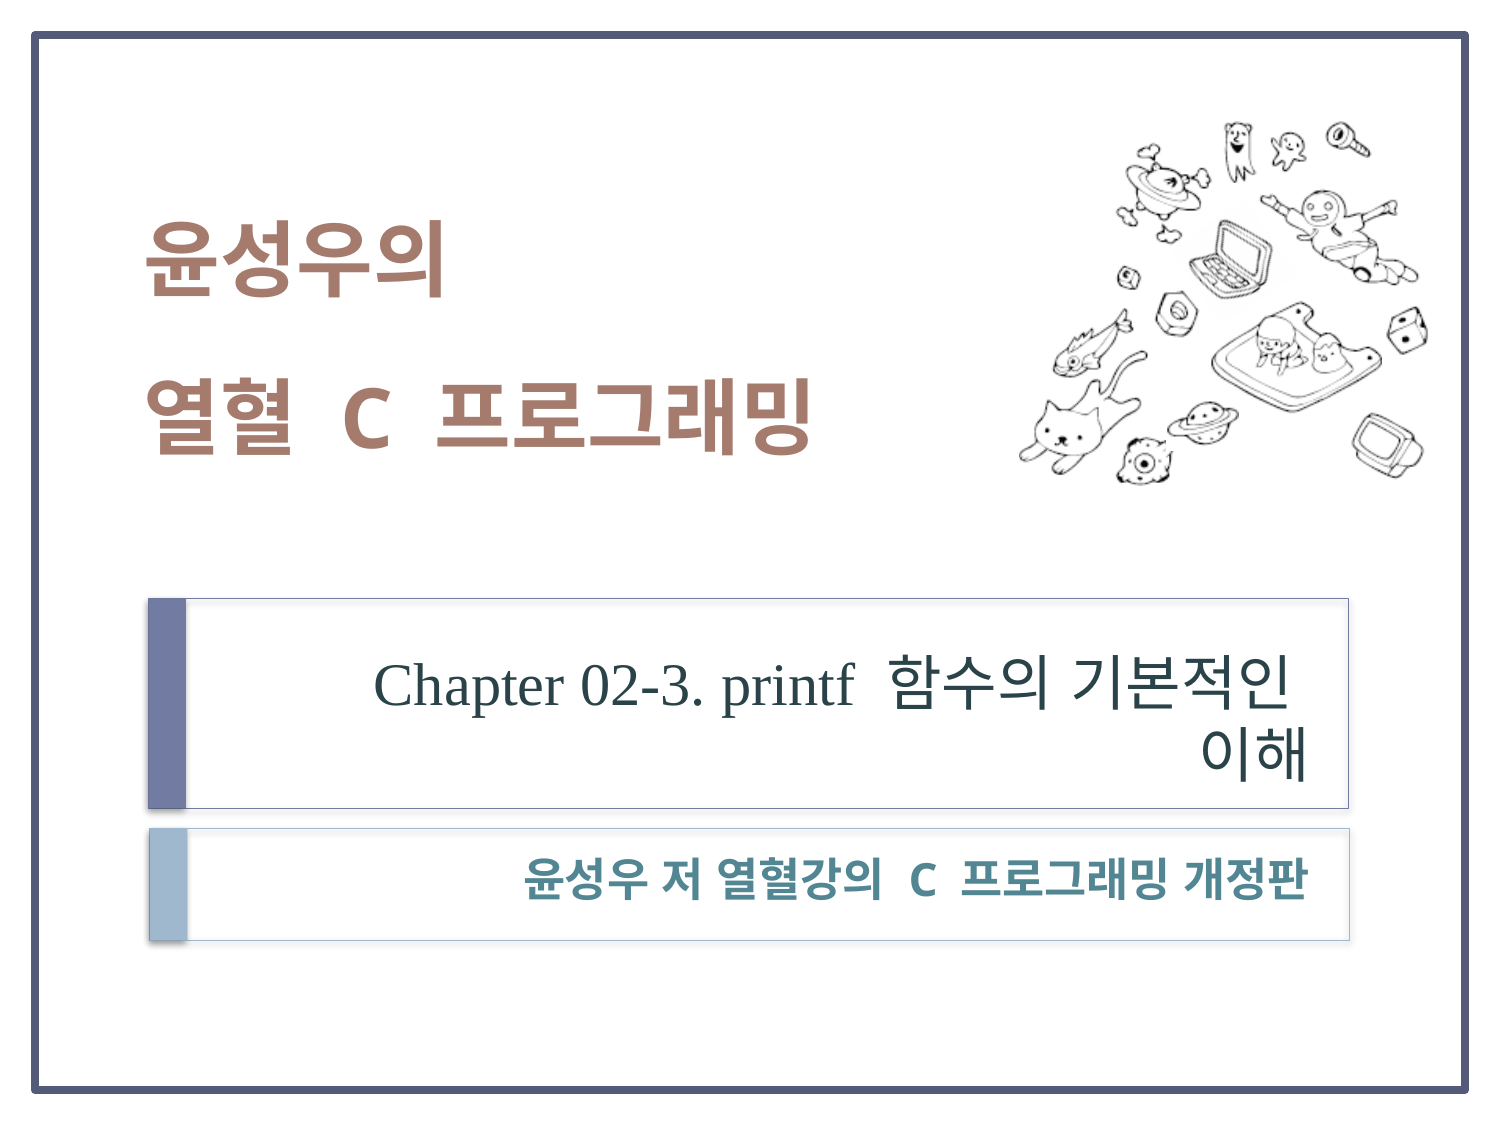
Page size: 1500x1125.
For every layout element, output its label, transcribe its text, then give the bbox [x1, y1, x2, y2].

picture [1019, 116, 1437, 509]
text_box 윤성우의 열혈 C 프로그래밍 [128, 199, 1067, 473]
picture [1323, 116, 1378, 162]
text_box [34, 34, 1466, 1091]
